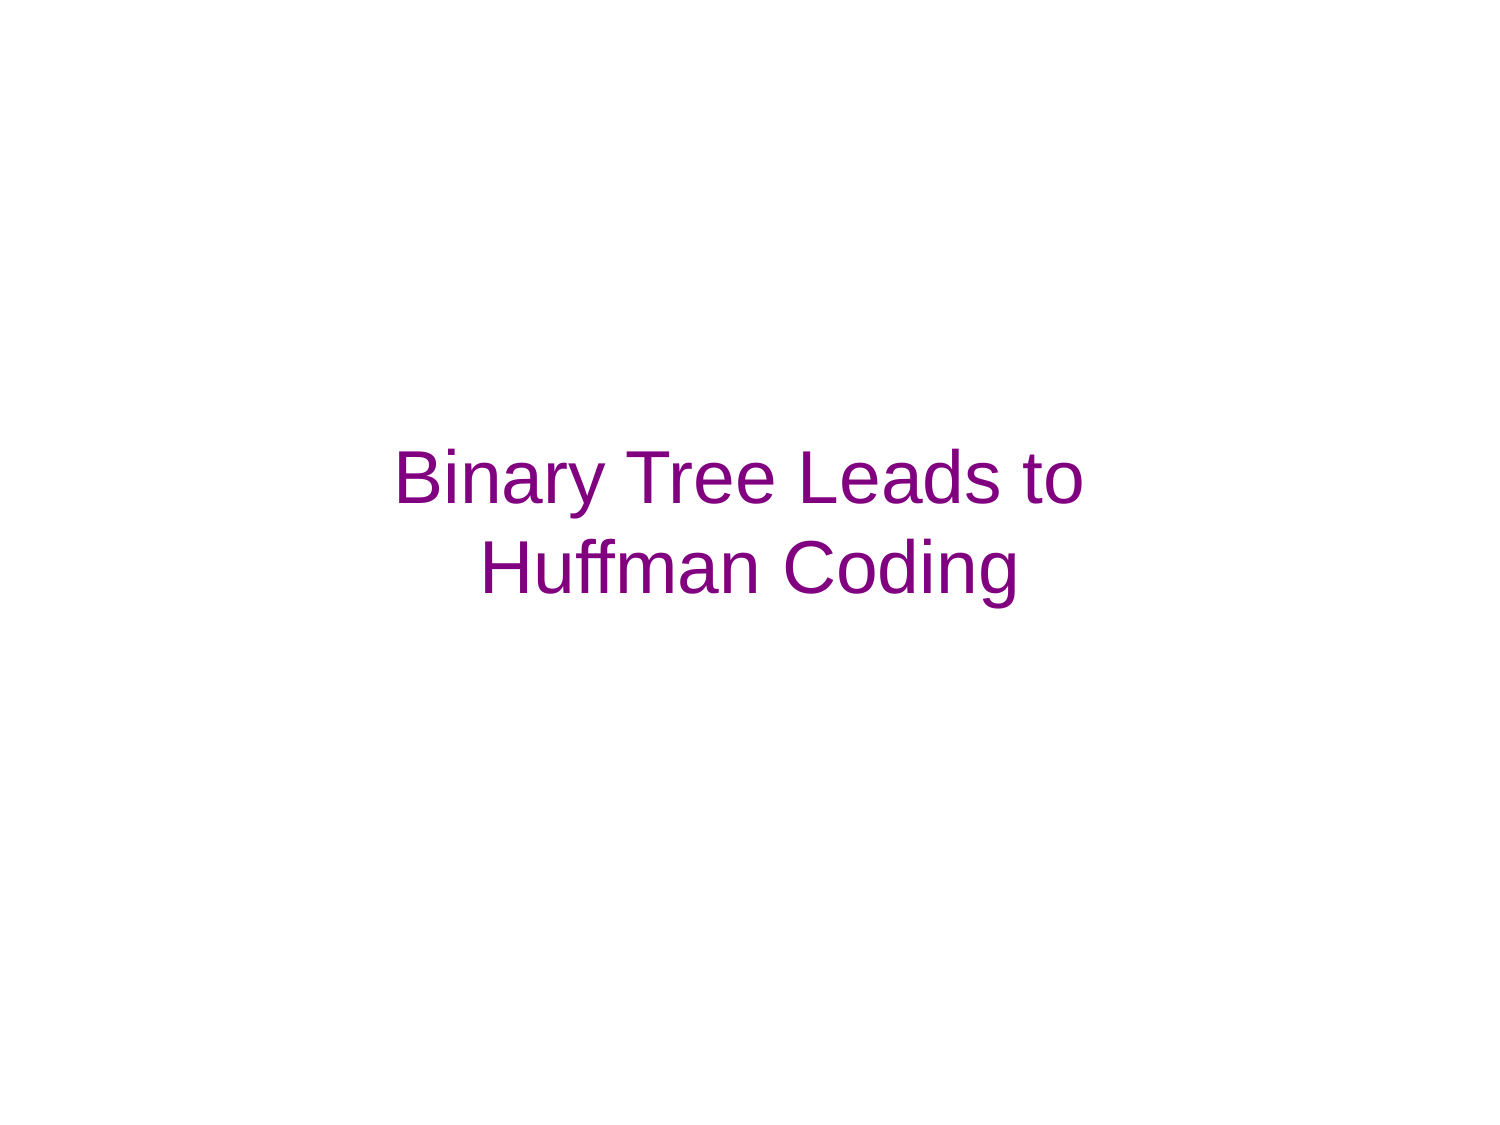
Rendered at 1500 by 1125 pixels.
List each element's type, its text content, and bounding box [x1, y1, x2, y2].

title Binary Tree Leads to Huffman Coding [112, 375, 1388, 663]
